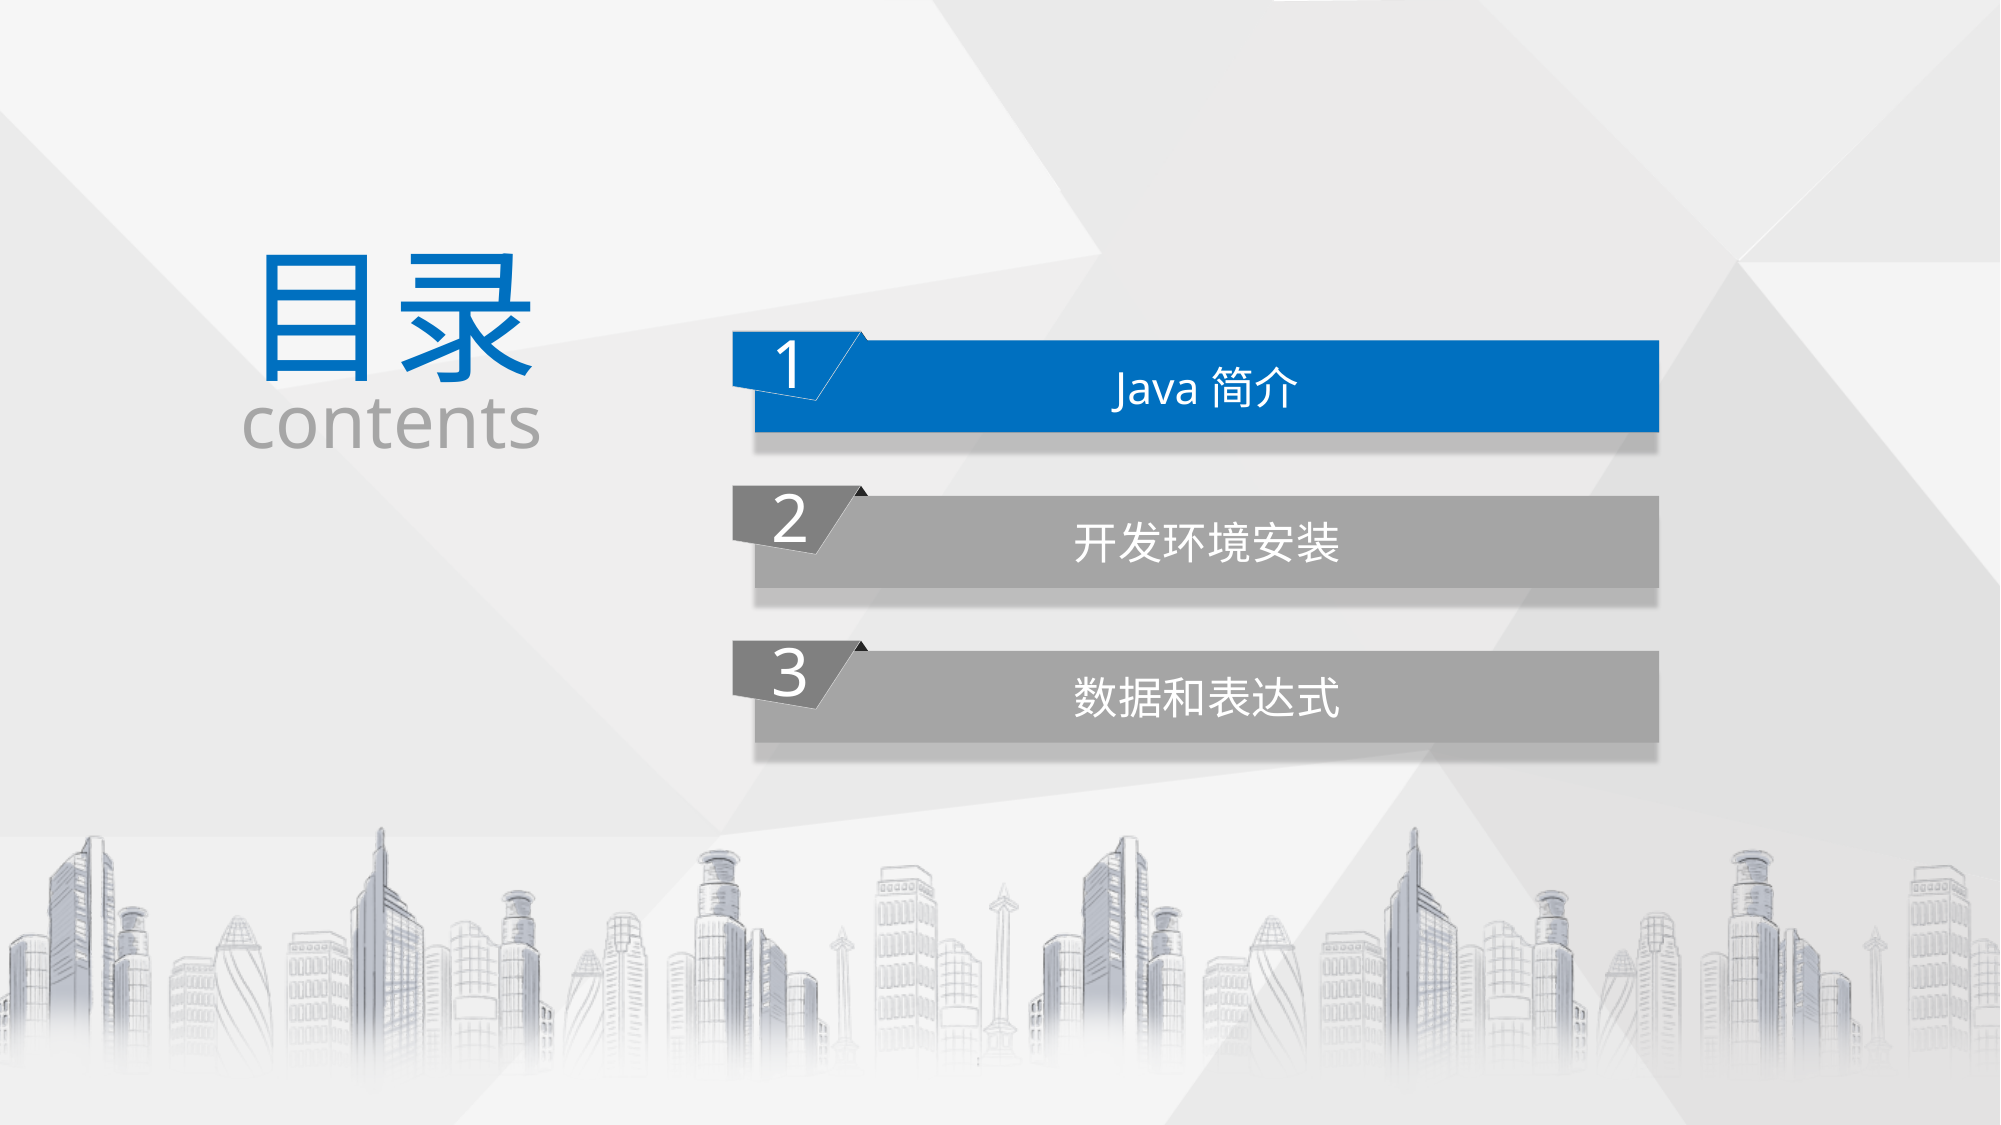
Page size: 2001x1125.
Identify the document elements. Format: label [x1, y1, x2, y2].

text_box [194, 329, 1660, 743]
text_box [0, 792, 2000, 1102]
